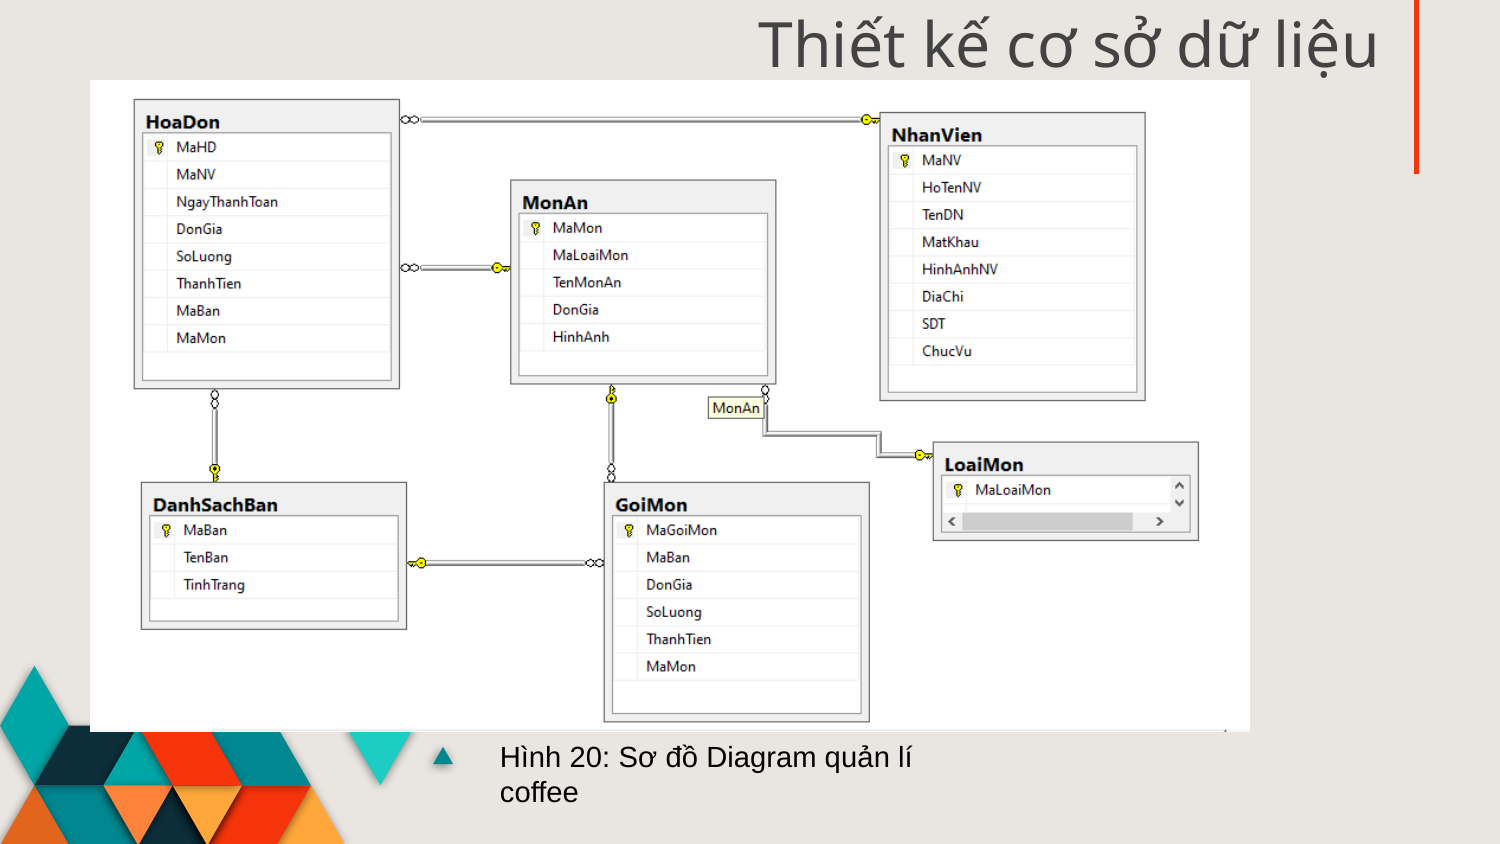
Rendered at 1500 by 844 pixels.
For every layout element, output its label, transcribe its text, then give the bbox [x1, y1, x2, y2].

title Thiết kế cơ sở dữ liệu [67, 0, 1396, 95]
picture [90, 80, 1250, 732]
text_box Hình 20: Sơ đồ Diagram quản lí coffee [484, 740, 1016, 816]
